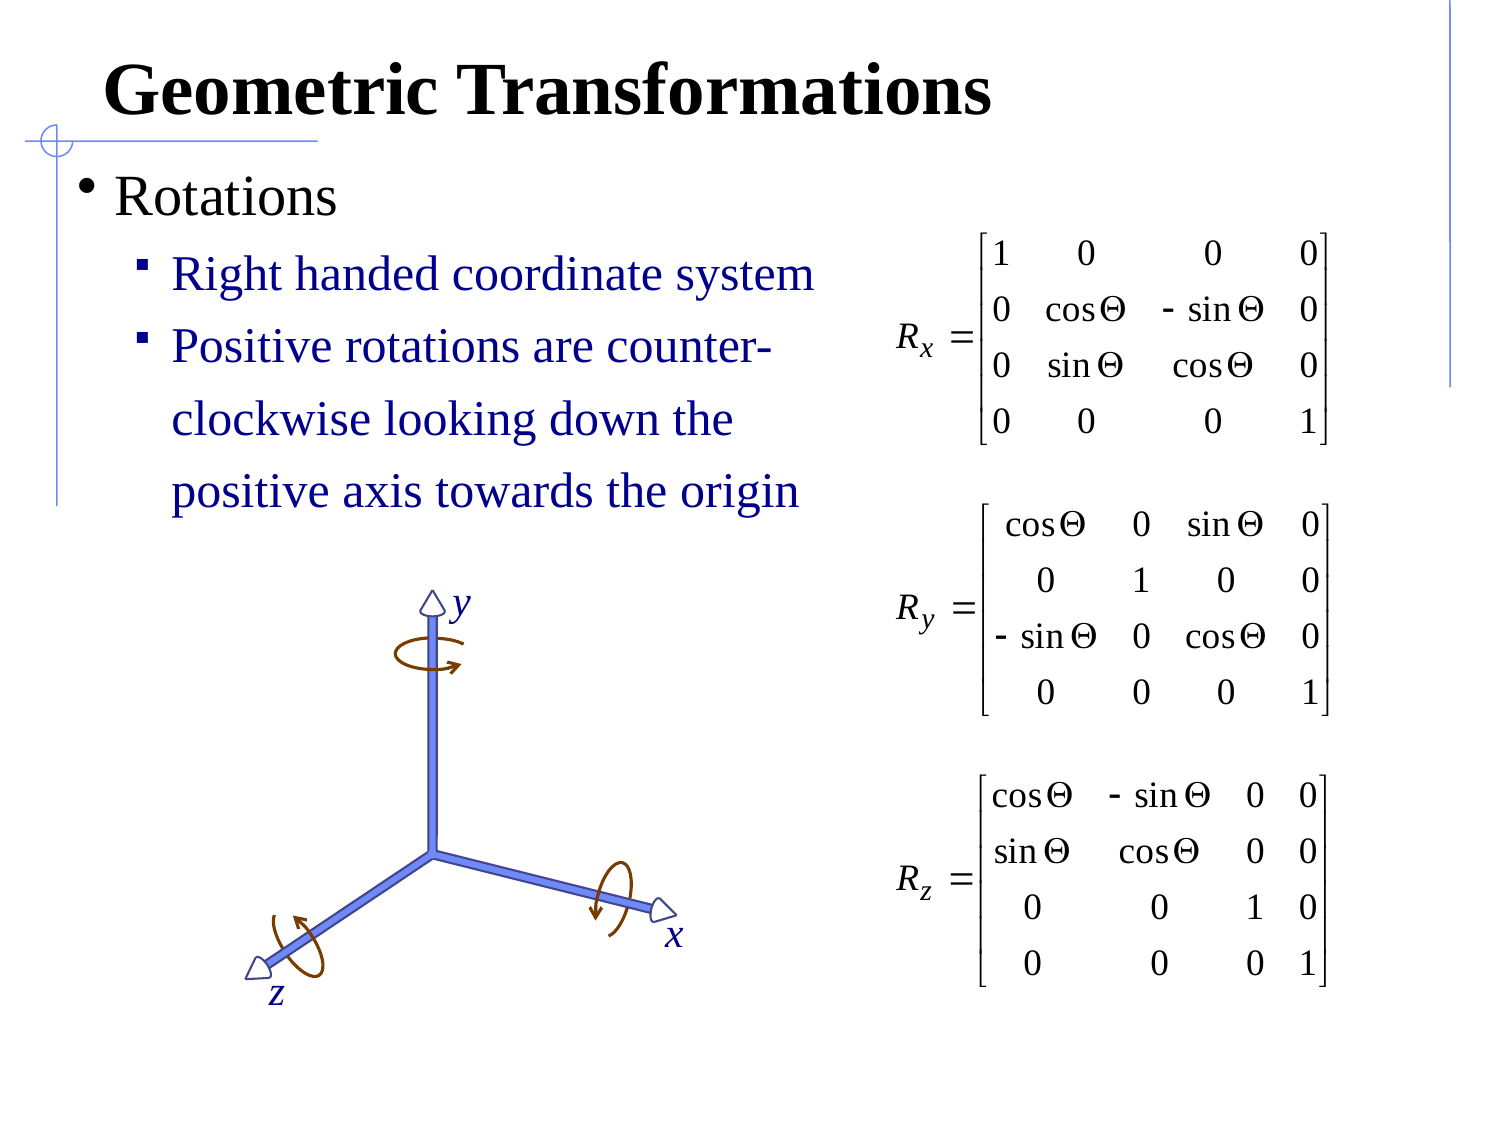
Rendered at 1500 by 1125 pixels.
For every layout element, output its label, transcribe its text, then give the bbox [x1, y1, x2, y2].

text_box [887, 767, 1343, 996]
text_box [887, 225, 1343, 454]
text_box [226, 566, 699, 1022]
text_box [887, 496, 1343, 725]
title Geometric Transformations [87, 37, 1413, 138]
list Rotations Right handed coordinate system Positive rotations are counter- clockwise looking down the positive axis towards the origin [62, 149, 1438, 1037]
